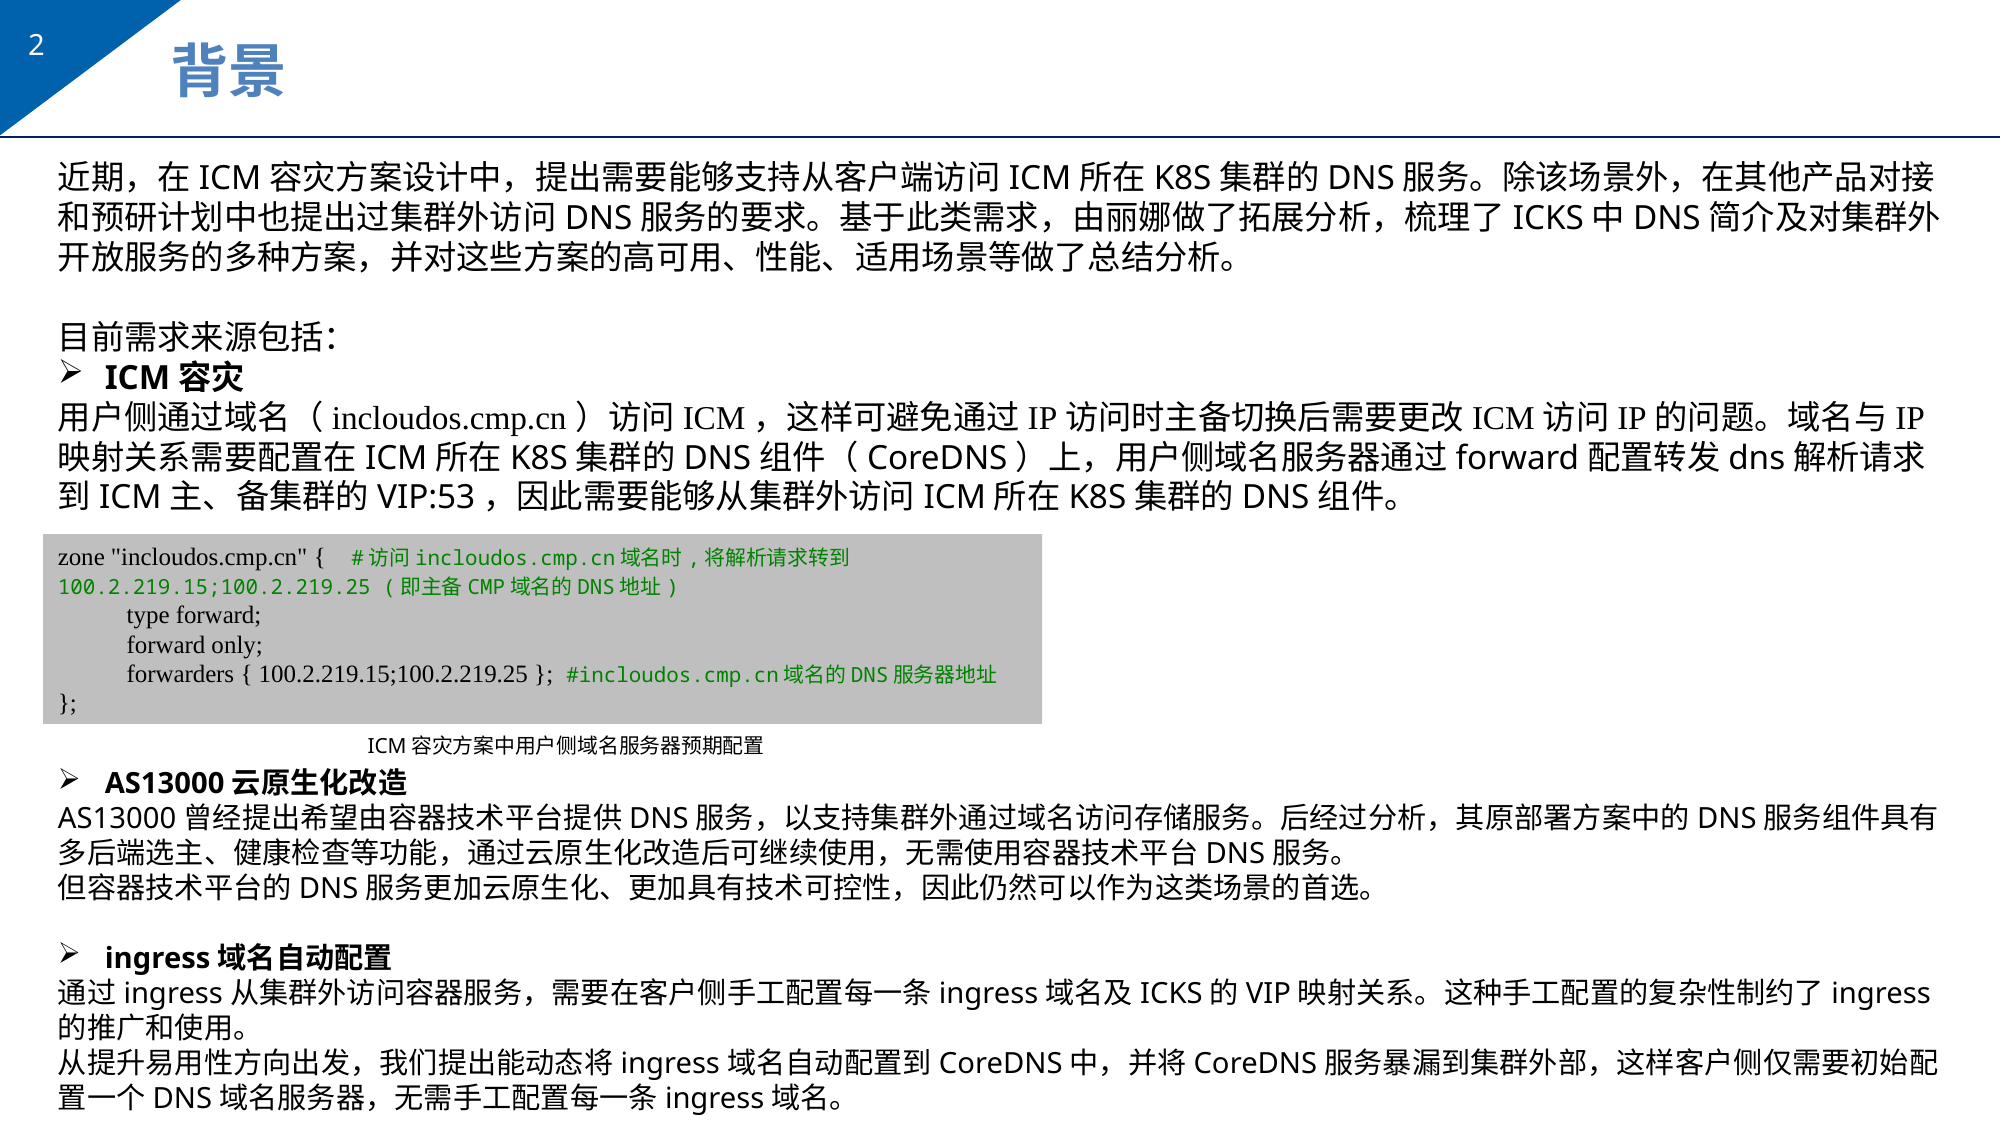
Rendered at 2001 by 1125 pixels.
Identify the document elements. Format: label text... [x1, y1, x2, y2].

text_box zone "incloudos.cmp.cn" { #访问incloudos.cmp.cn域名时,将解析请求转到100.2.219.15;100.2.219.25 (即主备CMP域名的DNS地址) type forward; forward only; forwarders { 100.2.219.15;100.2.219.25 }; #incloudos.cmp.cn域名的DNS服务器地址 }; [43, 534, 1043, 724]
text_box 近期，在ICM容灾方案设计中，提出需要能够支持从客户端访问ICM所在K8S集群的DNS服务。除该场景外，在其他产品对接和预研计划中也提出过集群外访问DNS服务的要求。基于此类需求，由丽娜做了拓展分析，梳理了ICKS中DNS简介及对集群外开放服务的多种方案，并对这些方案的高可用、性能、适用场景等做了总结分析。 目前需求来源包括： ICM容灾 用户侧通过域名（incloudos.cmp.cn）访问ICM，这样可避免通过IP访问时主备切换后需要更改ICM访问IP的问题。域名与IP映射关系需要配置在ICM所在K8S集群的DNS组件（CoreDNS）上，用户侧域名服务器通过forward配置转发dns解析请求到ICM主、备集群的VIP:53，因此需要能够从集群外访问ICM所在K8S集群的DNS组件。 [43, 148, 1968, 523]
text_box ICM容灾方案中用户侧域名服务器预期配置 [291, 725, 841, 757]
text_box AS13000云原生化改造 AS13000曾经提出希望由容器技术平台提供DNS服务，以支持集群外通过域名访问存储服务。后经过分析，其原部署方案中的DNS服务组件具有多后端选主、健康检查等功能，通过云原生化改造后可继续使用，无需使用容器技术平台DNS服务。 但容器技术平台的DNS服务更加云原生化、更加具有技术可控性，因此仍然可以作为这类场景的首选。 ingress域名自动配置 通过ingress从集群外访问容器服务，需要在客户侧手工配置每一条ingress域名及ICKS的VIP映射关系。这种手工配置的复杂性制约了ingress的推广和使用。 从提升易用性方向出发，我们提出能动态将ingress域名自动配置到CoreDNS中，并将CoreDNS服务暴漏到集群外部，这样客户侧仅需要初始配置一个DNS域名服务器，无需手工配置每一条ingress域名。 [43, 757, 1968, 1122]
title 背景 [155, 19, 1904, 120]
